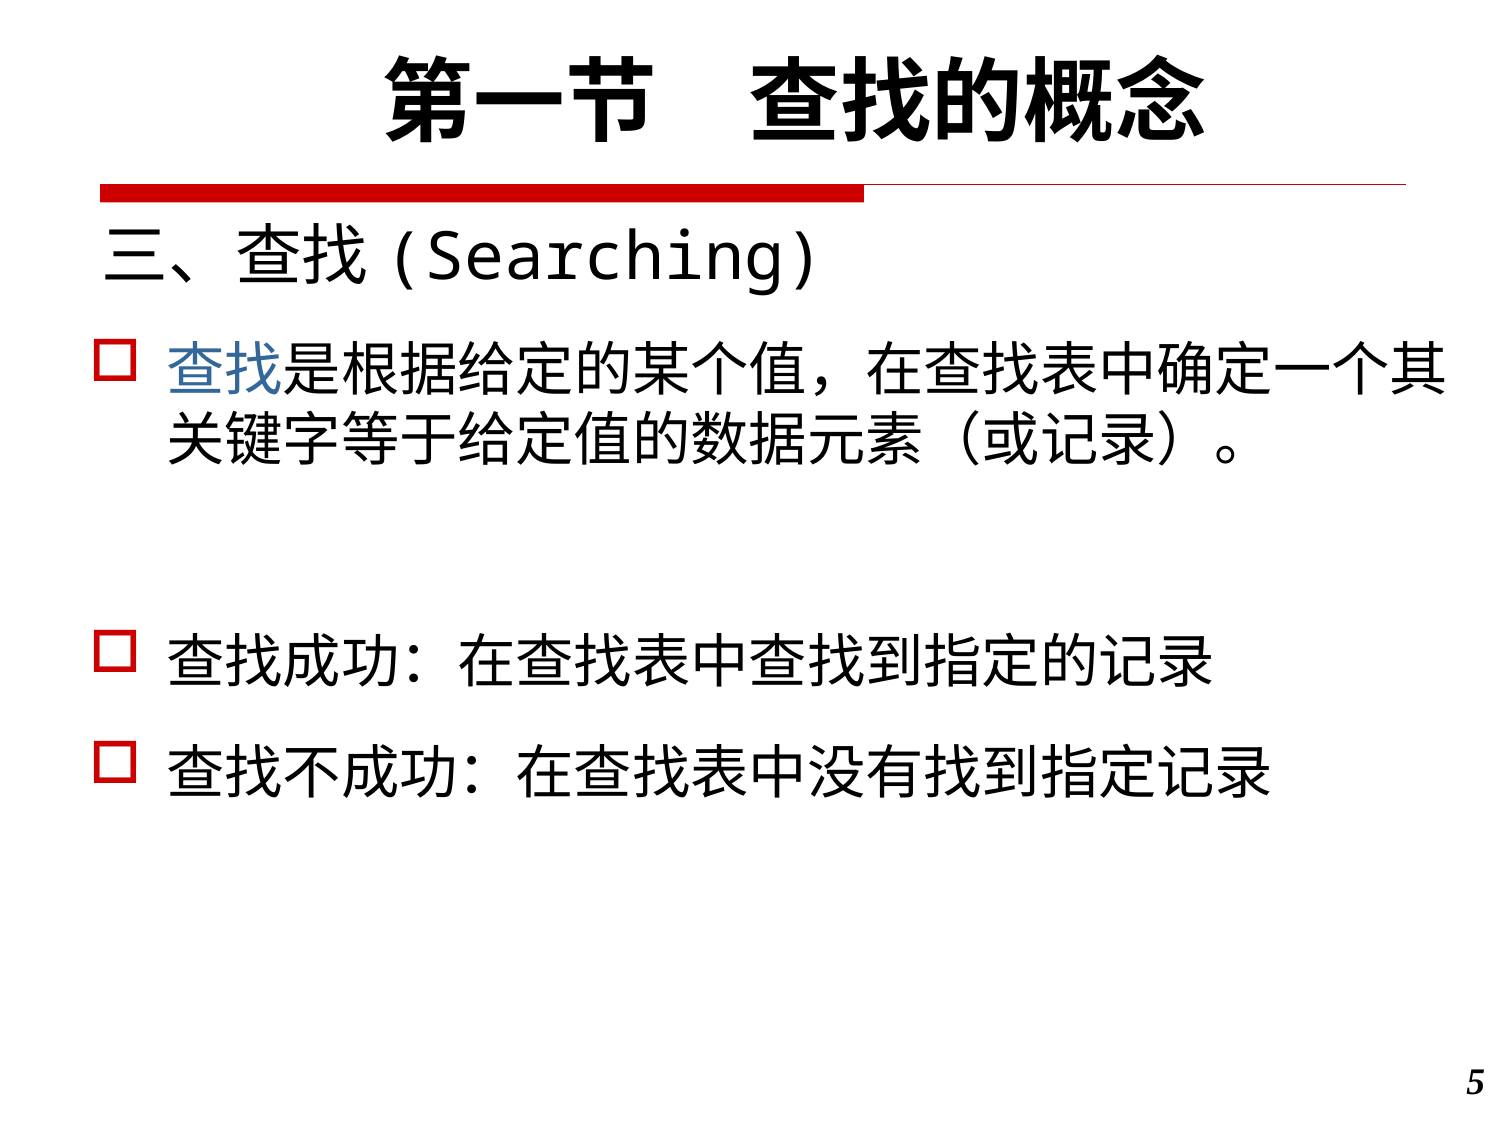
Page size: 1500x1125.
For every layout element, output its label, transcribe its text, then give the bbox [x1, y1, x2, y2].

list 查找是根据给定的某个值，在查找表中确定一个其关键字等于给定值的数据元素（或记录）。 查找成功：在查找表中查找到指定的记录 查找不成功：在查找表中没有找到指定记录 [74, 324, 1500, 988]
text_box 第一节 查找的概念 [100, 35, 1489, 160]
text_box 5 [1400, 1049, 1500, 1110]
title 三、查找(Searching) [86, 187, 1025, 300]
